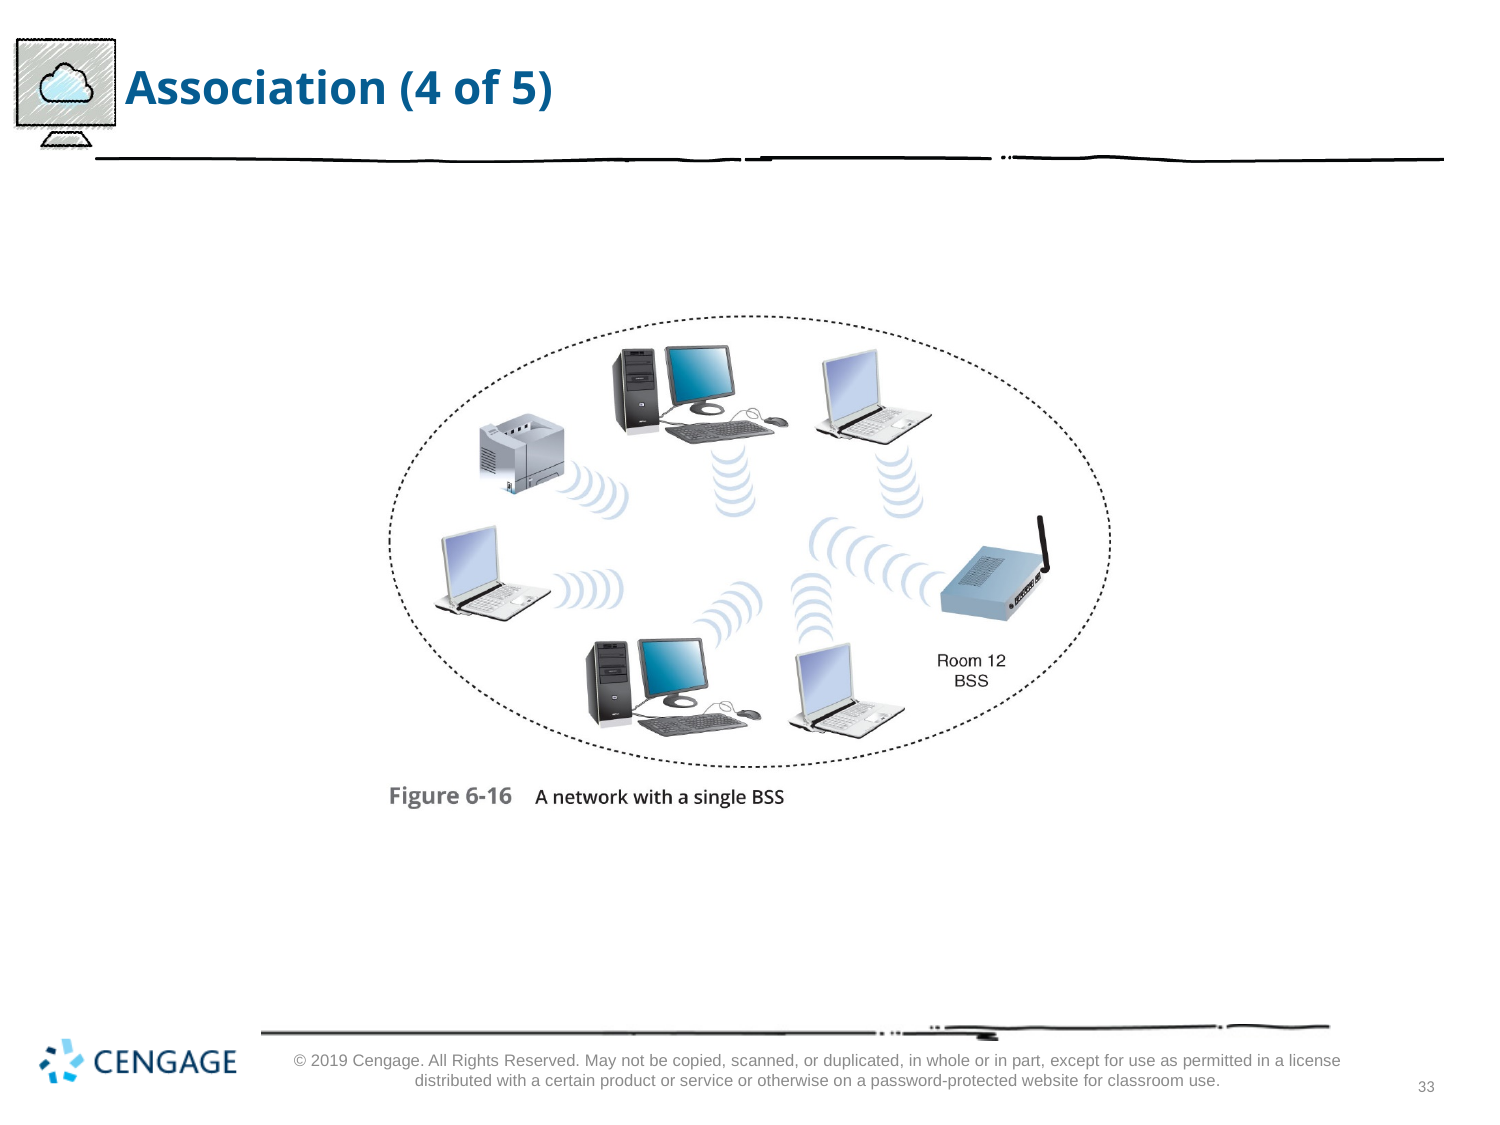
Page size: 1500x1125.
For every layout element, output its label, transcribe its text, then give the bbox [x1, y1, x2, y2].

picture [261, 1024, 1331, 1041]
title Association (4 of 5) [125, 66, 1442, 116]
picture [386, 313, 1114, 812]
picture [95, 155, 1444, 163]
footer © 2019 Cengage. All Rights Reserved. May not be copied, scanned, or duplicated, in whole or in part, except for use as permitted in a license distributed with a certain product or service or otherwise on a password-protected website for classroom use. [262, 1050, 1375, 1091]
picture [19, 1025, 249, 1096]
picture [13, 36, 117, 151]
